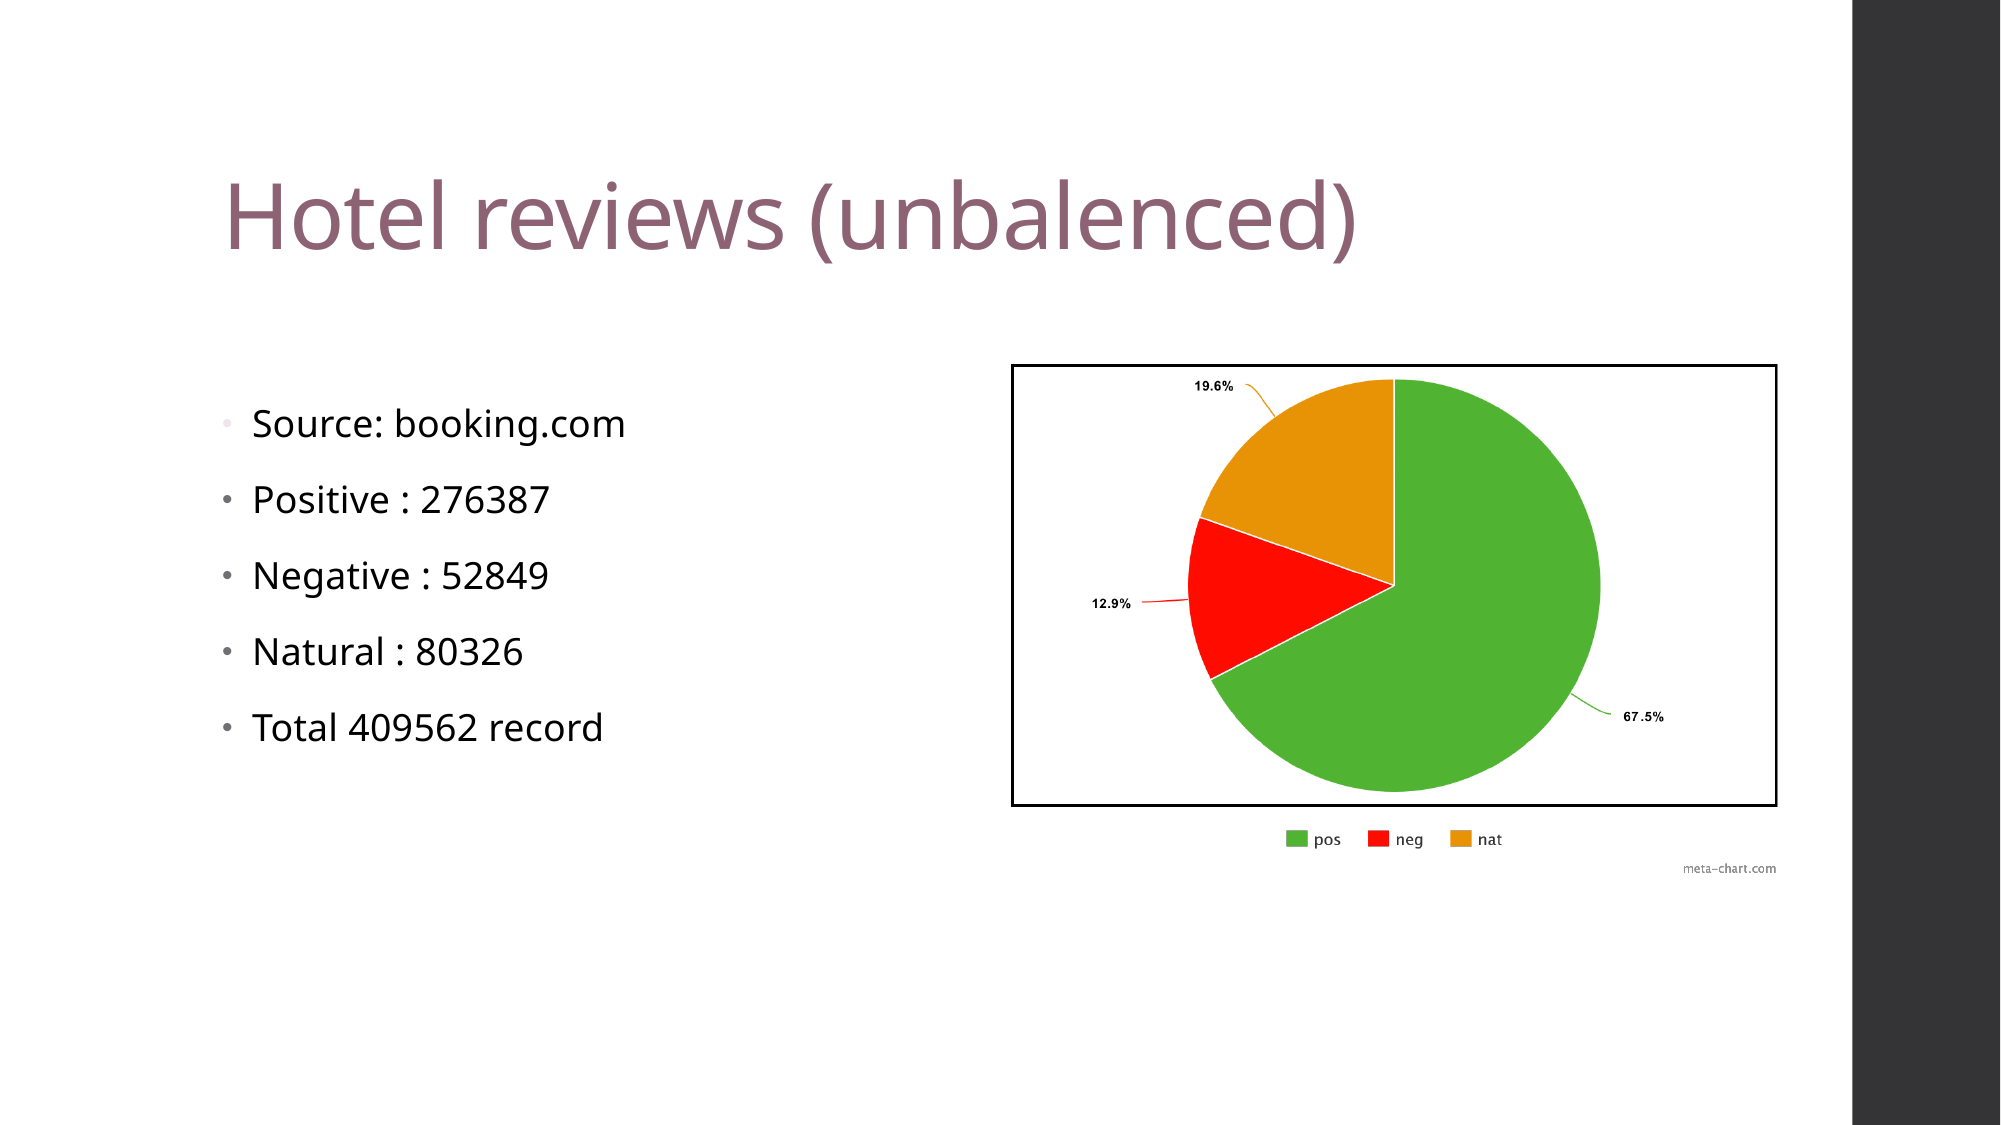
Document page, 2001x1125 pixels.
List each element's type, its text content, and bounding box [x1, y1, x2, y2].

list Source: booking.com Positive : 276387 Negative : 52849 Natural : 80326 Total 409562 record [206, 317, 929, 1014]
picture [999, 352, 1789, 880]
title Hotel reviews (unbalenced) [206, 60, 1797, 278]
